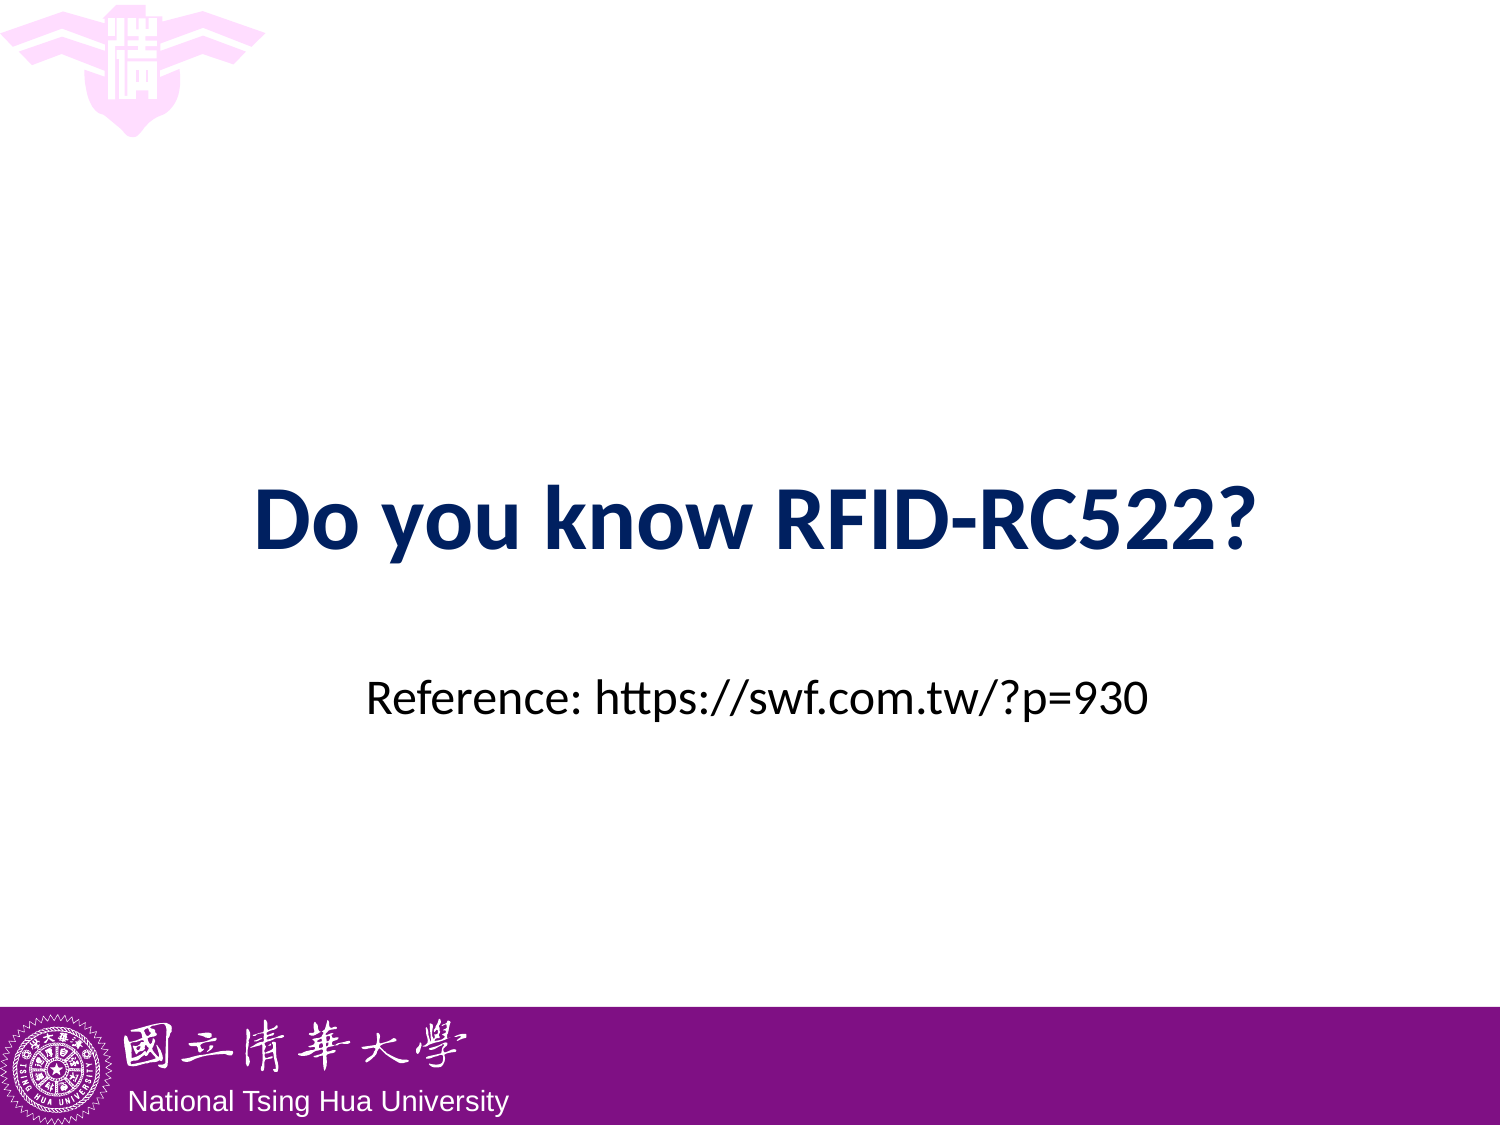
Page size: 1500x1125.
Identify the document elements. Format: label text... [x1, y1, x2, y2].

text_box Reference: https://swf.com.tw/?p=930 [261, 656, 1254, 732]
title Do you know RFID-RC522? [100, 184, 1415, 576]
